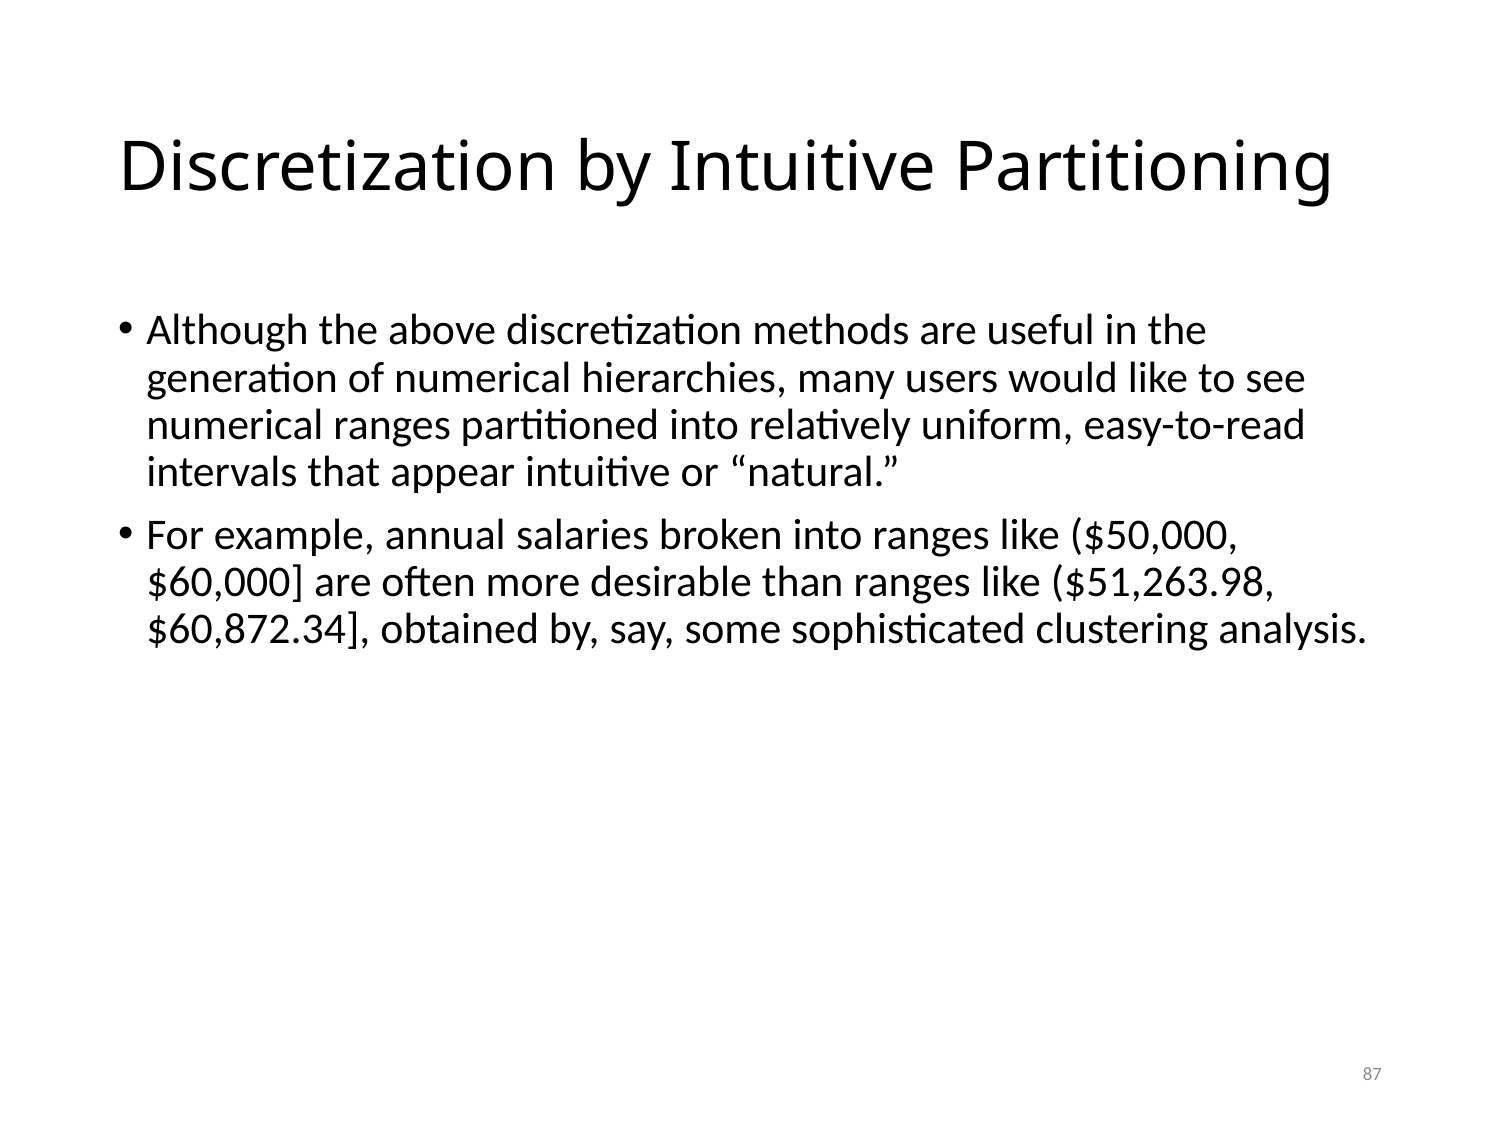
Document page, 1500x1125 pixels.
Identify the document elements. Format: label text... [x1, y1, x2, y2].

list Although the above discretization methods are useful in the generation of numerical hierarchies, many users would like to see numerical ranges partitioned into relatively uniform, easy-to-read intervals that appear intuitive or “natural.” For example, annual salaries broken into ranges like ($50,000, $60,000] are often more desirable than ranges like ($51,263.98, $60,872.34], obtained by, say, some sophisticated clustering analysis. [103, 299, 1397, 1014]
slide_number 87 [1059, 1042, 1397, 1103]
title Discretization by Intuitive Partitioning [103, 59, 1397, 278]
